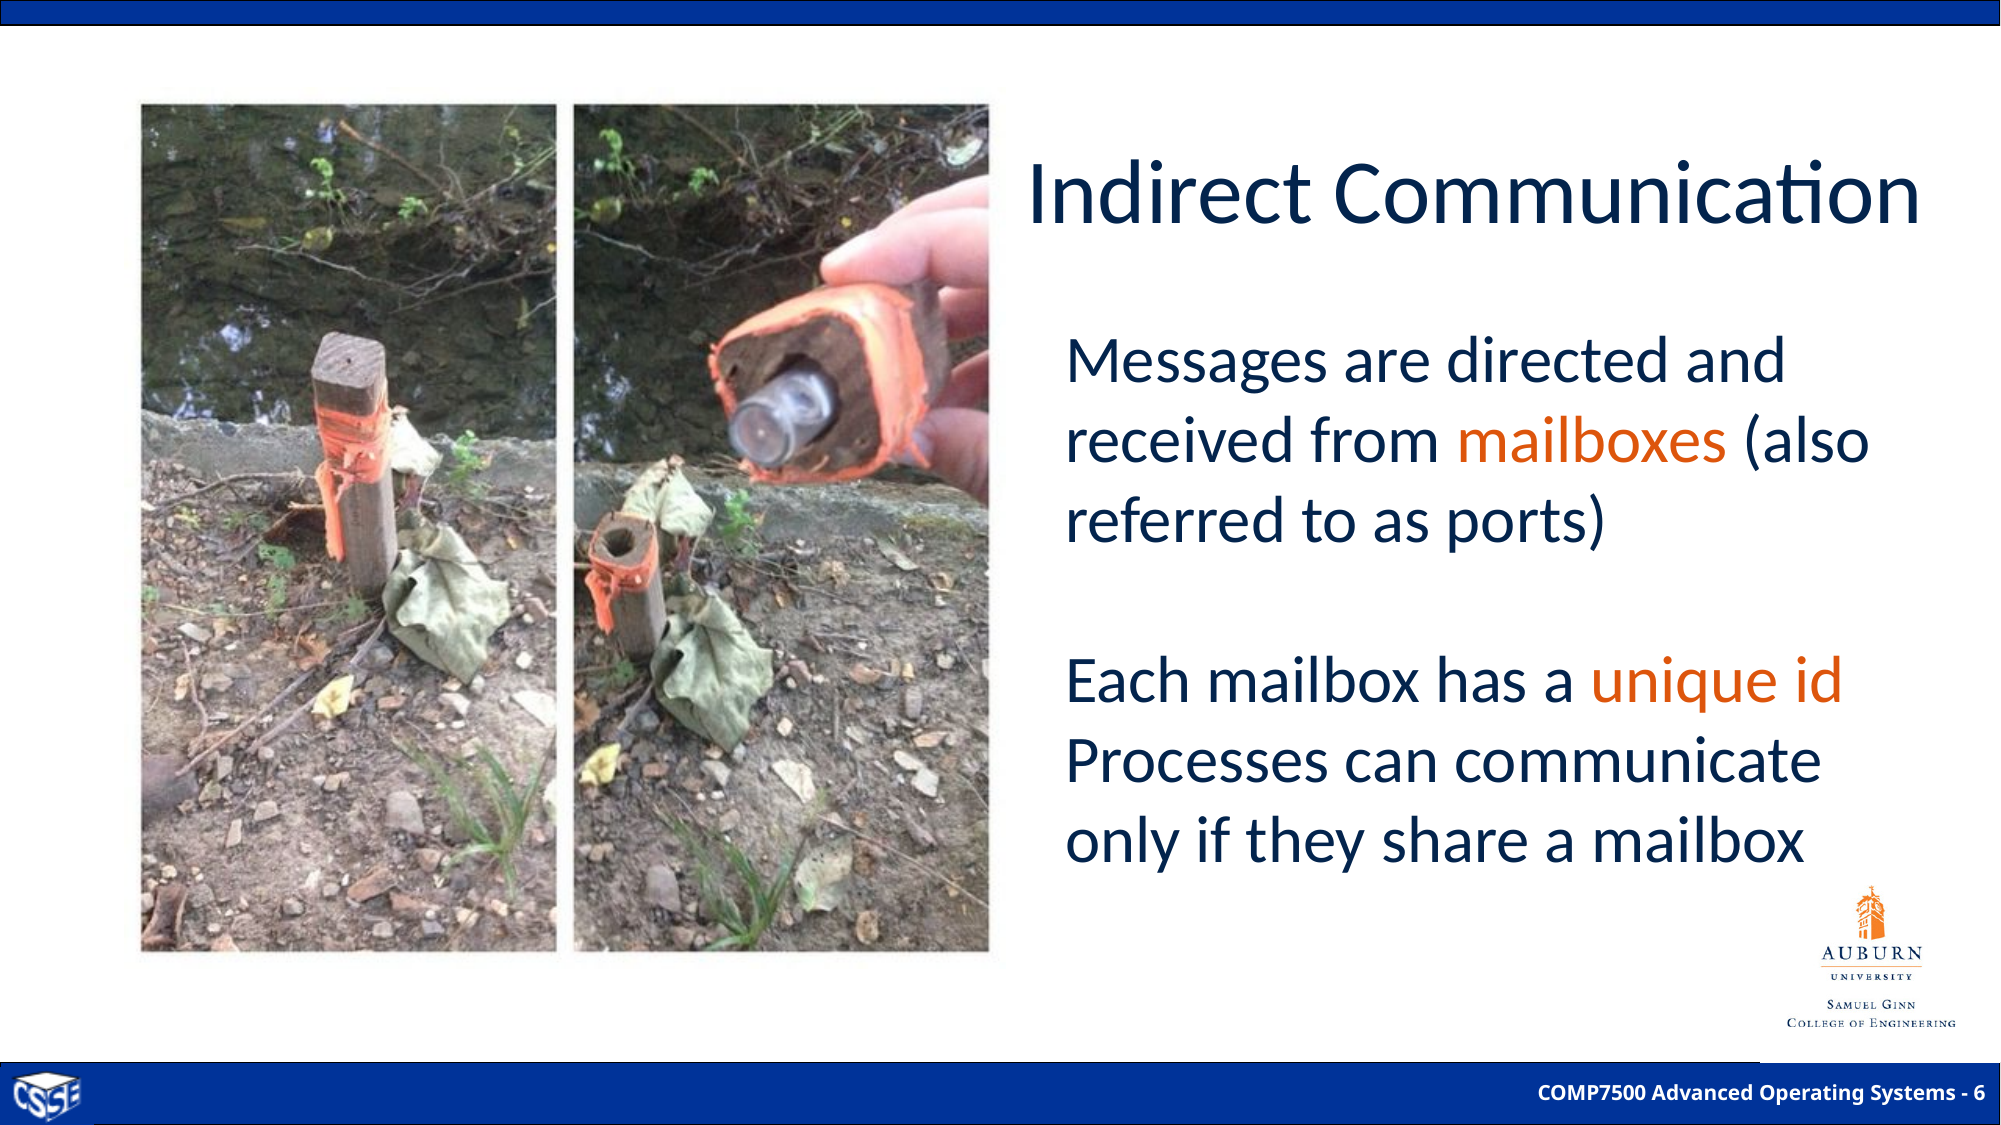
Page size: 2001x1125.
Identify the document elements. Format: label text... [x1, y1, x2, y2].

text_box Messages are directed and received from mailboxes (also referred to as ports) Each mailbox has a unique id Processes can communicate only if they share a mailbox [1050, 308, 1901, 884]
picture [0, 1067, 94, 1125]
picture [124, 87, 1007, 970]
text_box Indirect Communication [1012, 124, 1955, 275]
picture [1760, 863, 2000, 1063]
